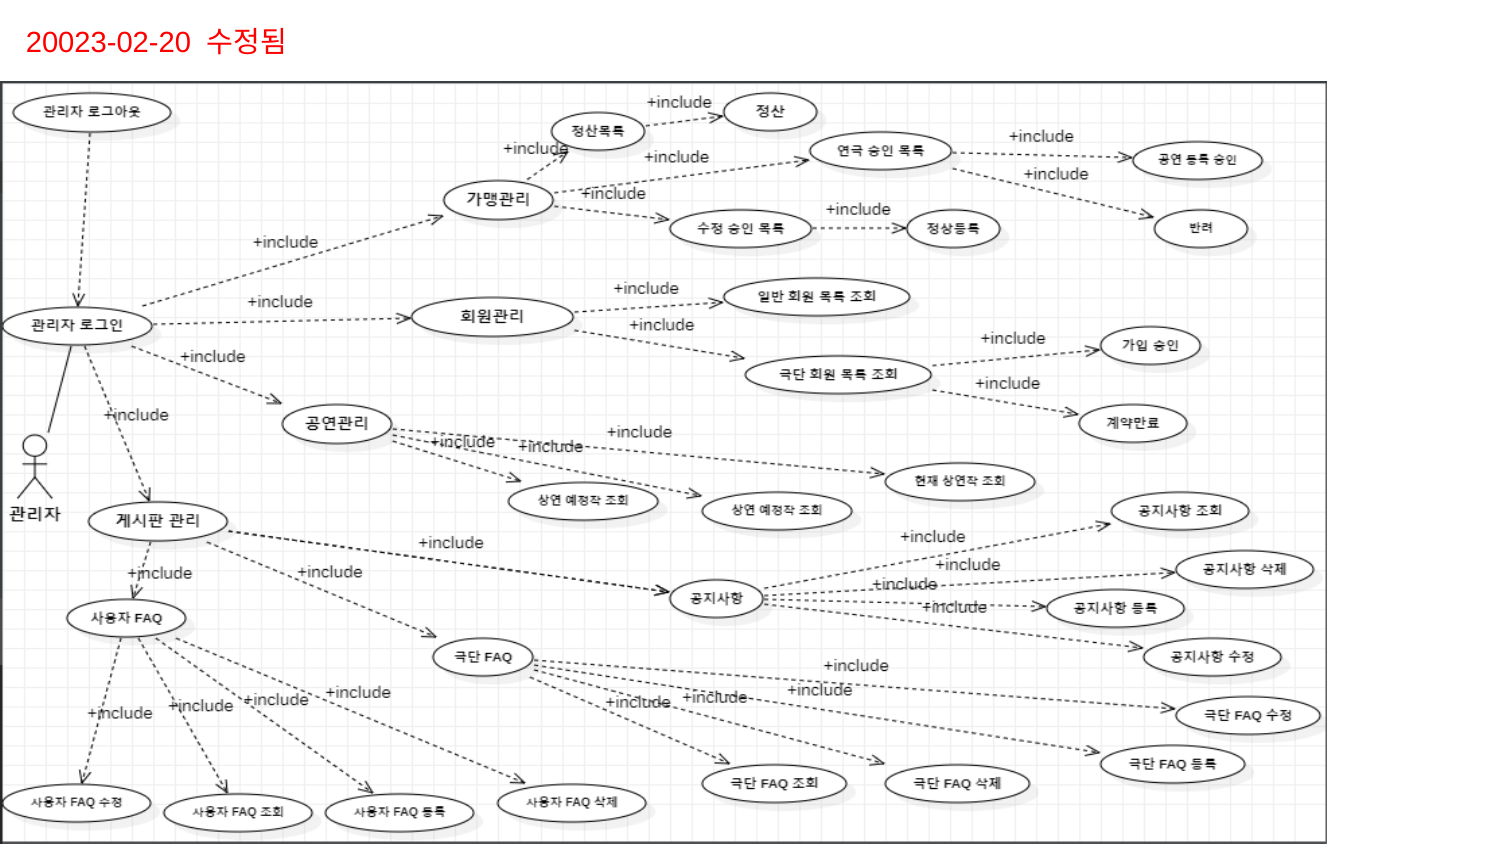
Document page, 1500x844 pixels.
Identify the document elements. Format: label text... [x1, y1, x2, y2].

text_box 20023-02-20 수정됨 [10, 8, 948, 74]
picture [0, 81, 1327, 844]
